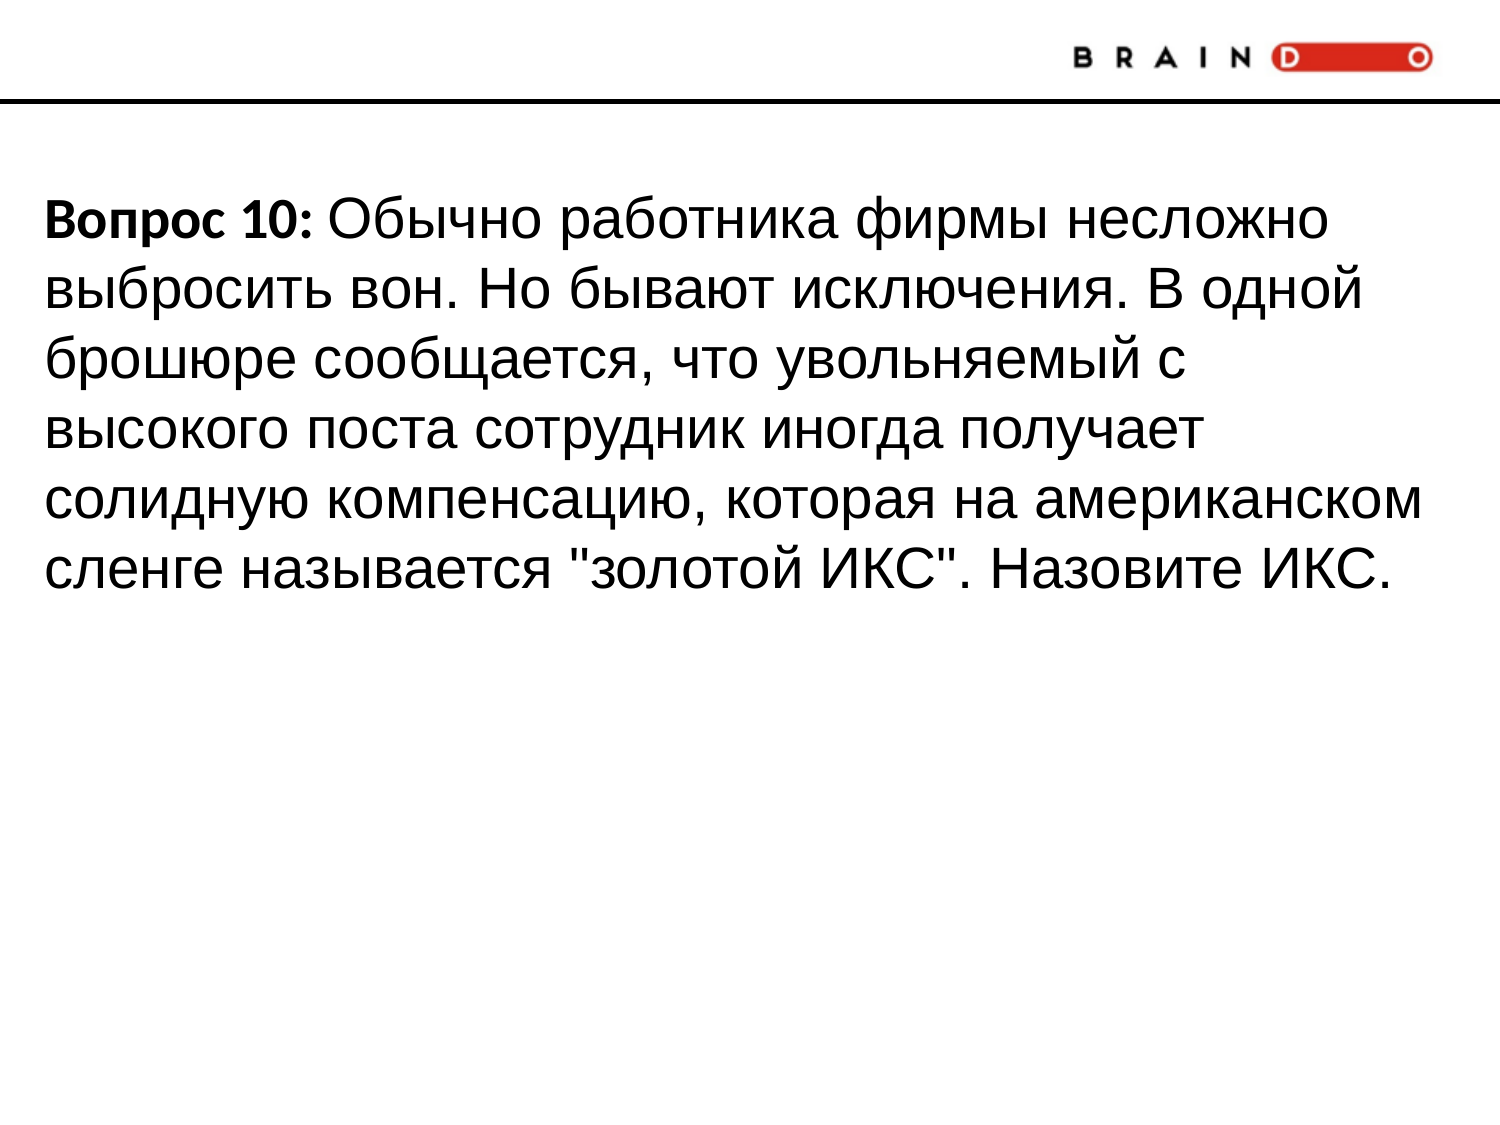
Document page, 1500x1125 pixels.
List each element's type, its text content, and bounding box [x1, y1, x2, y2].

text_box Вопрос 10: Обычно работника фирмы несложно выбросить вон. Но бывают исключения. В одной брошюре сообщается, что увольняемый с высокого поста сотрудник иногда получает солидную компенсацию, которая на американском сленге называется "золотой ИКС". Назовите ИКС. [29, 172, 1459, 738]
picture [1021, 6, 1489, 101]
